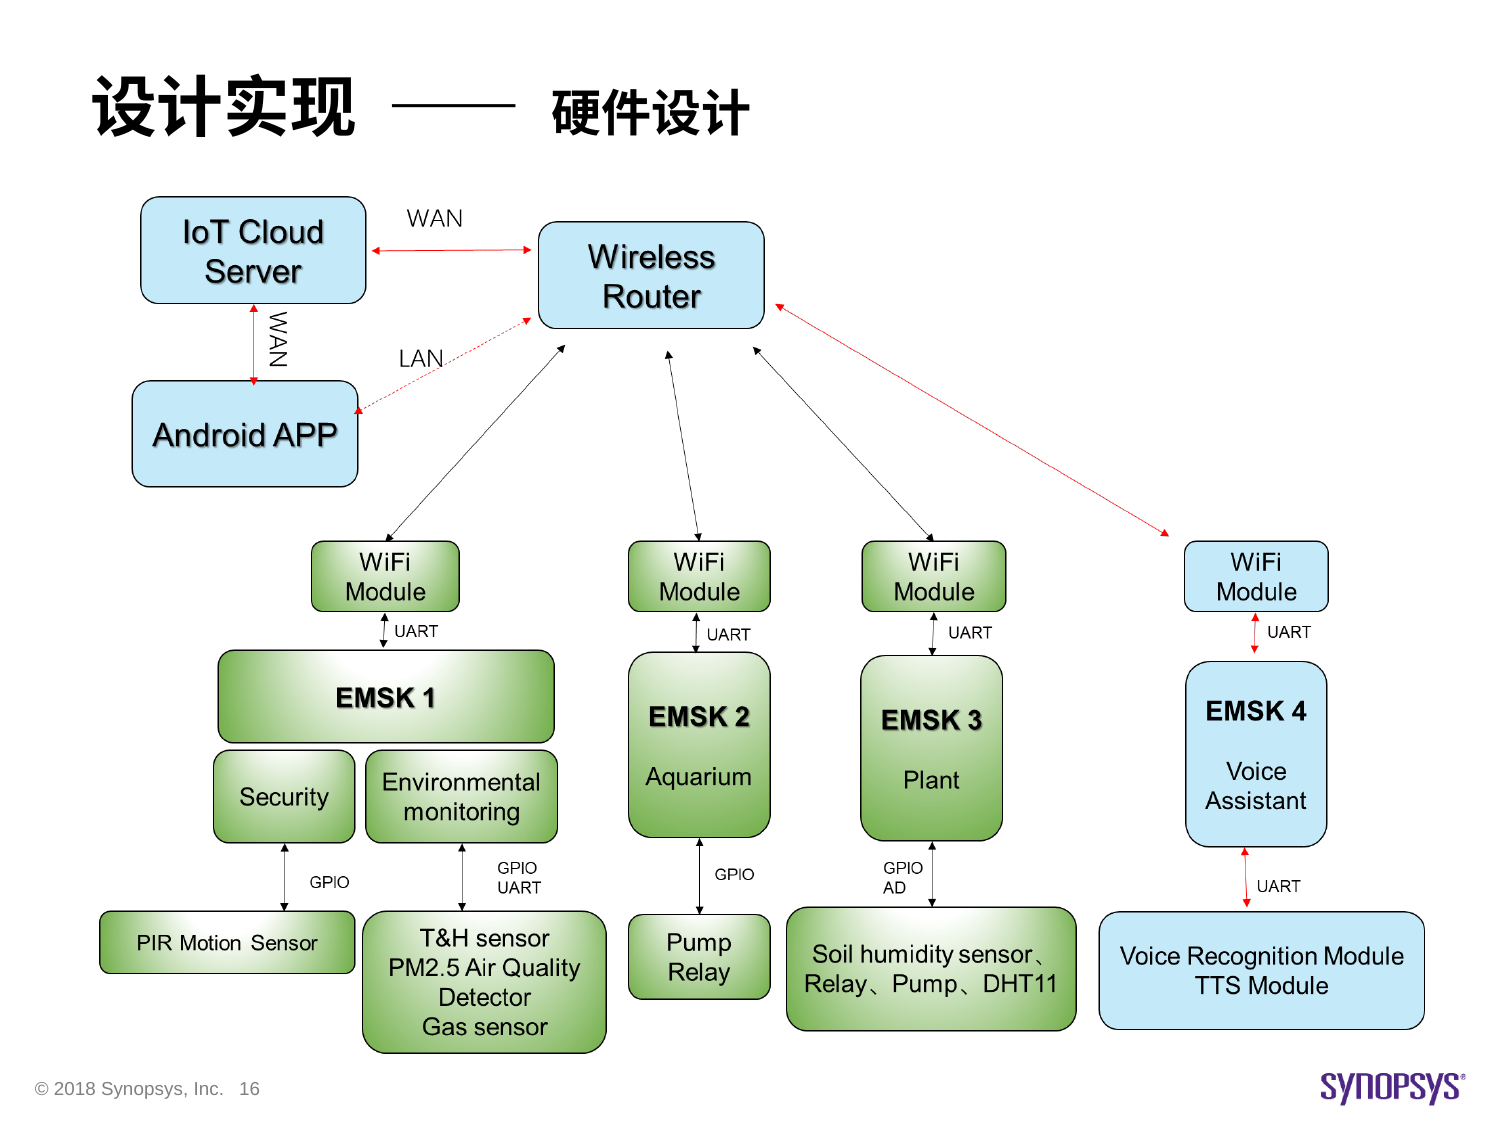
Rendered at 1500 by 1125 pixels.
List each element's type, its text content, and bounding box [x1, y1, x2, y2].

title 设计实现 —— 硬件设计 [75, 11, 1500, 199]
picture [1321, 1073, 1466, 1108]
picture [99, 194, 1426, 1056]
